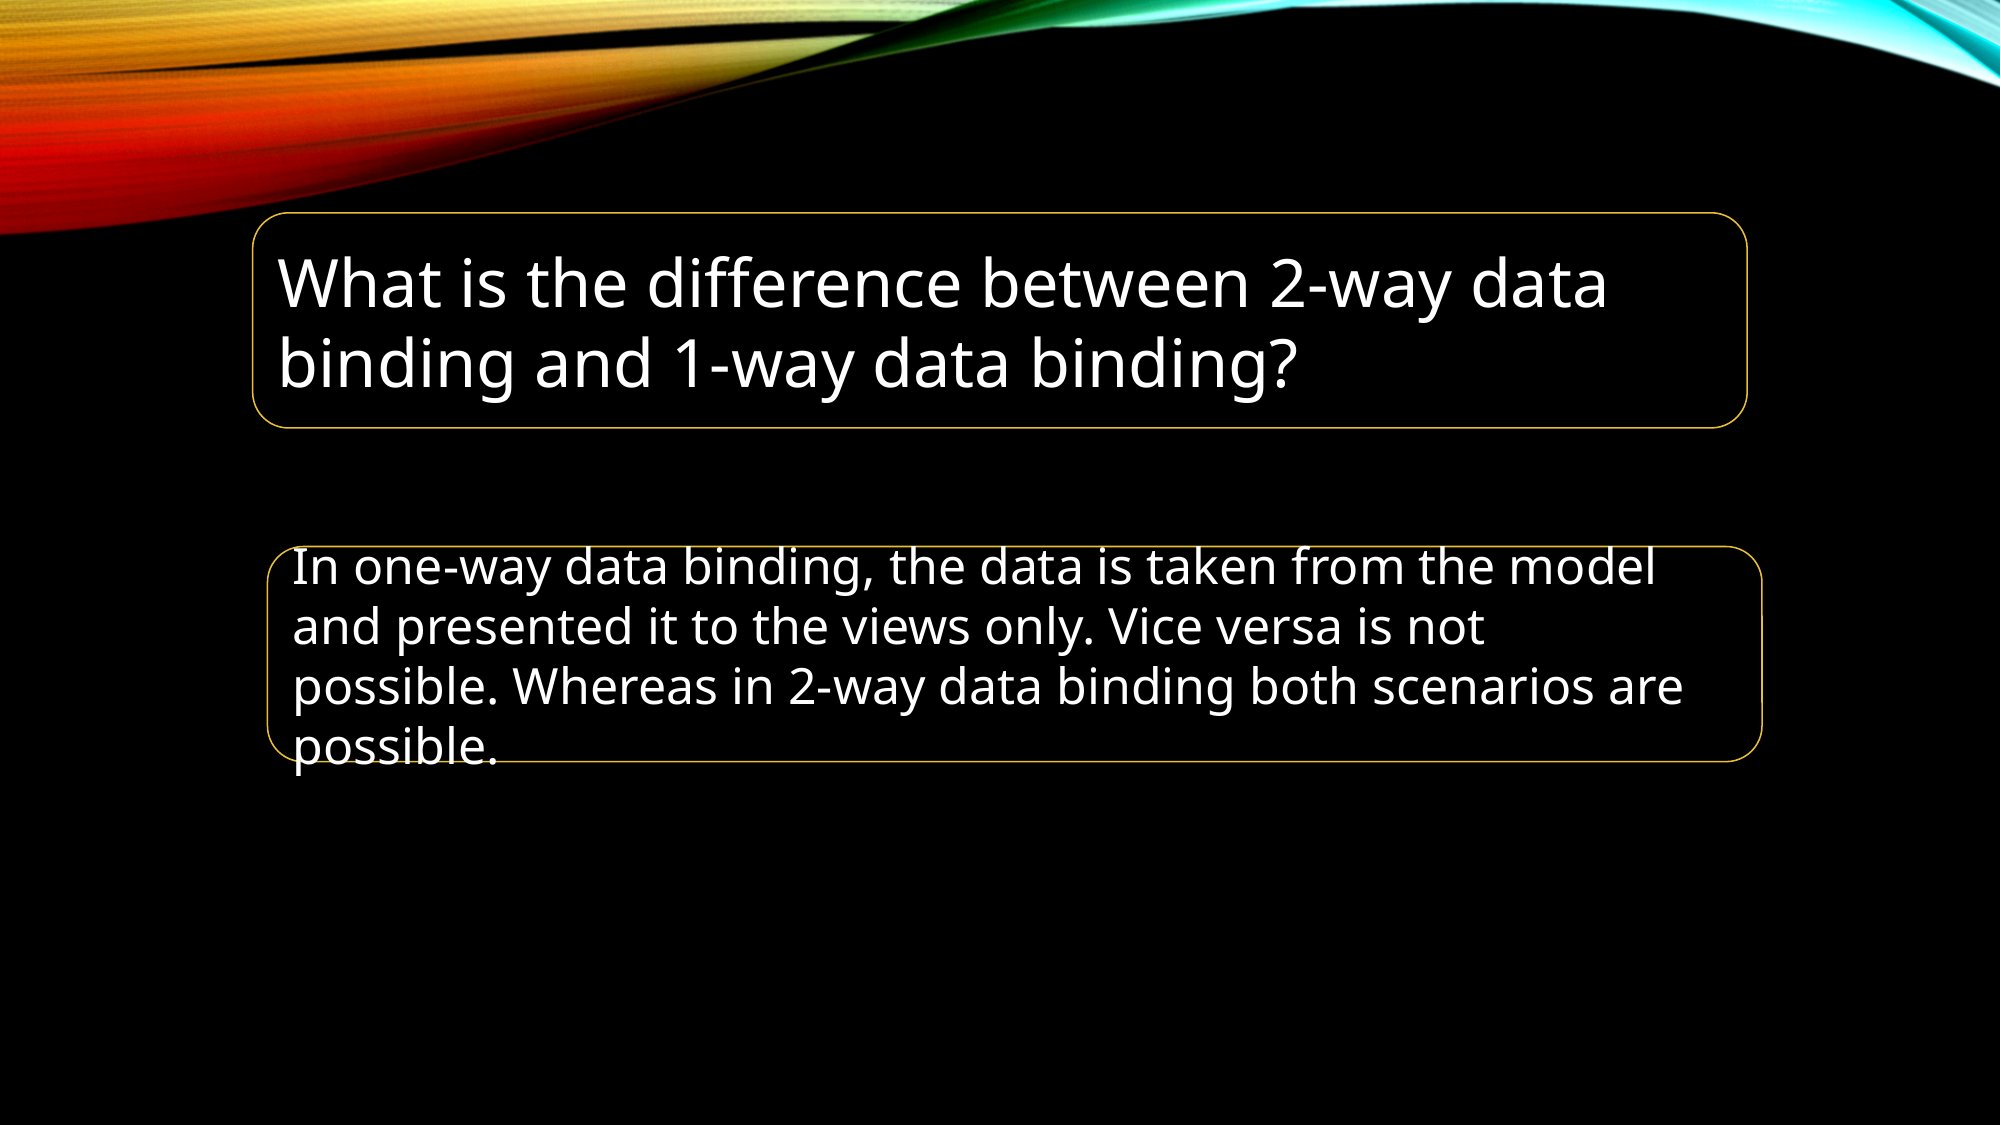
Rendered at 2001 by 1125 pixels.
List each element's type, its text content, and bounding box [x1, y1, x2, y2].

picture [0, 0, 2000, 237]
text_box In one-way data binding, the data is taken from the model and presented it to the views only. Vice versa is not possible. Whereas in 2-way data binding both scenarios are possible. [267, 546, 1763, 762]
text_box What is the difference between 2-way data binding and 1-way data binding? [252, 212, 1748, 428]
